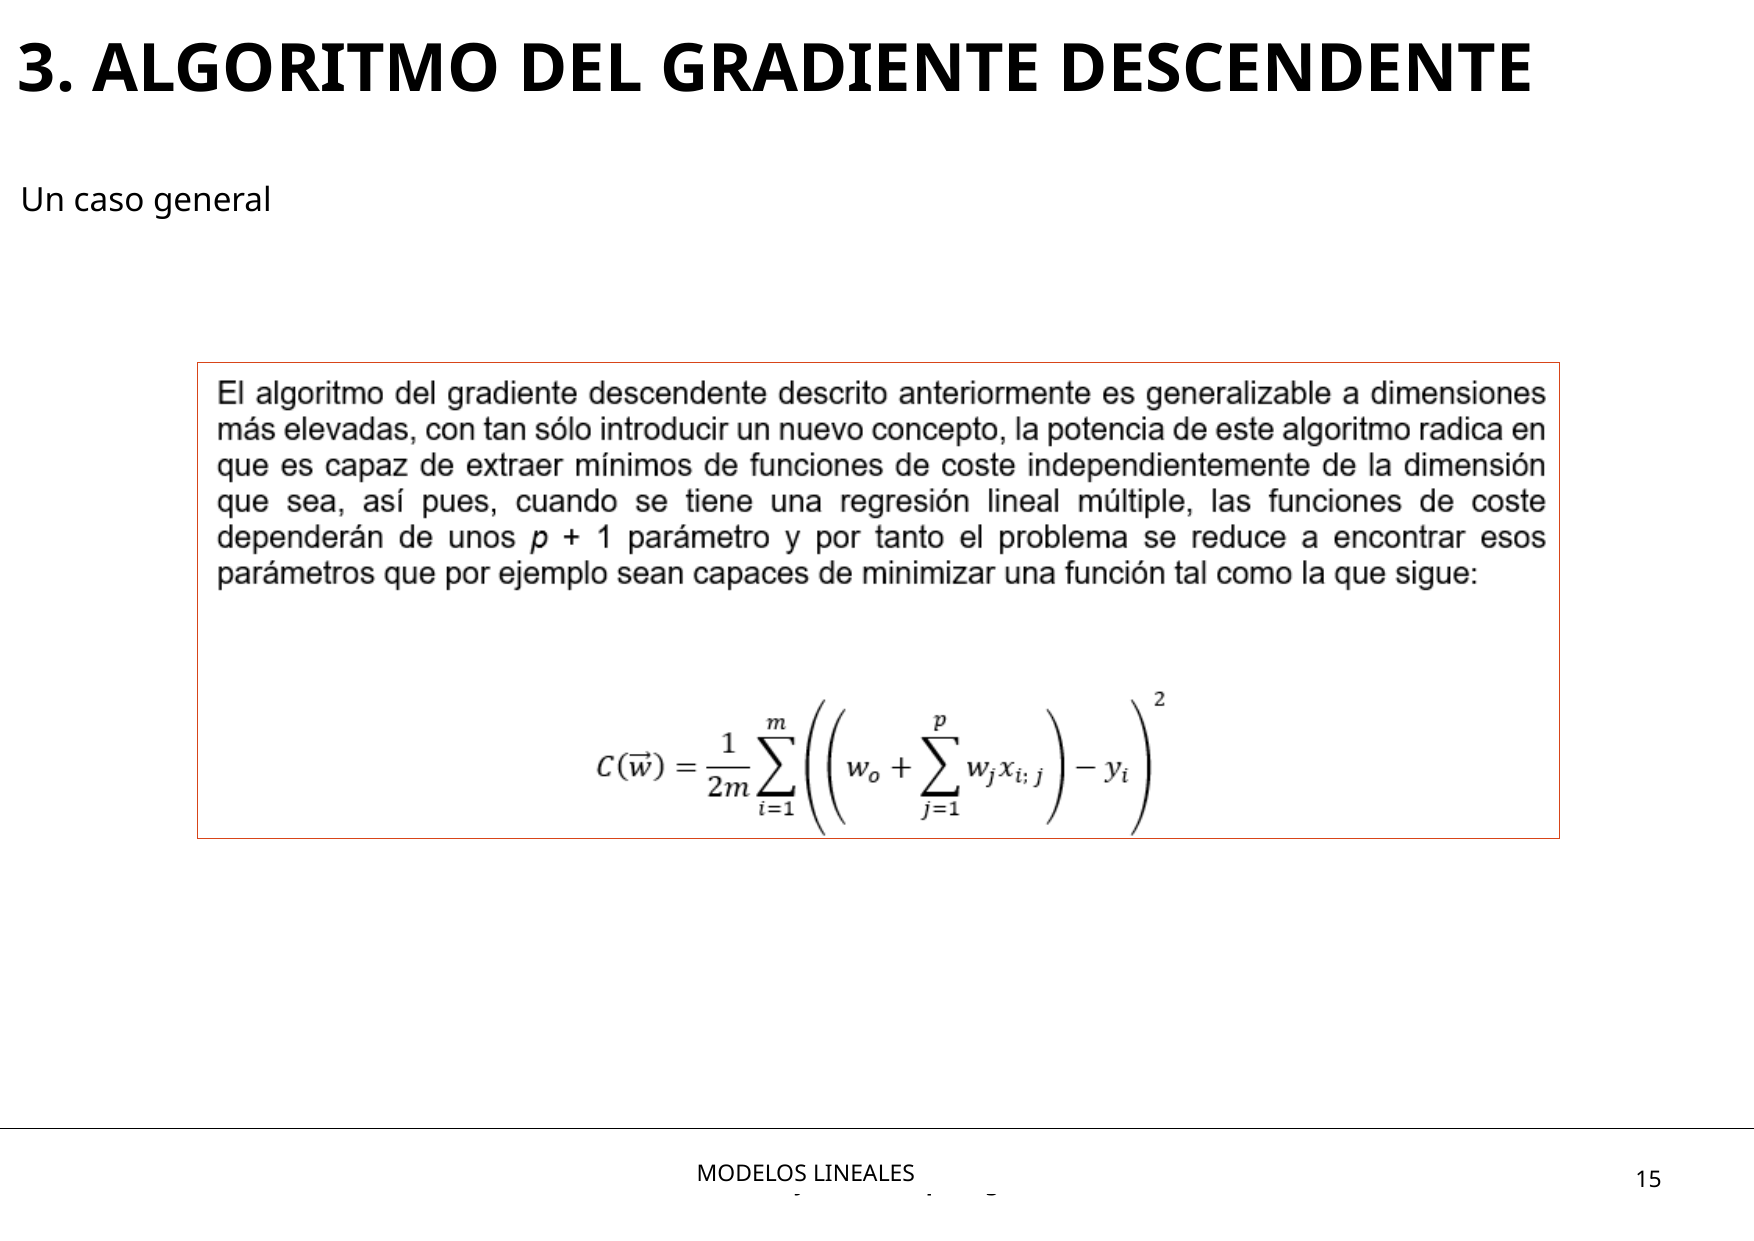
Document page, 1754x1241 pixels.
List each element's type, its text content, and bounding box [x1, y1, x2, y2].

slide_number 15 [1488, 1156, 1678, 1204]
picture [196, 362, 1560, 840]
text_box Un caso general [5, 171, 1624, 226]
text_box 3. ALGORITMO DEL GRADIENTE DESCENDENTE [2, 17, 1754, 209]
text_box MODELOS LINEALES [451, 1151, 1161, 1194]
